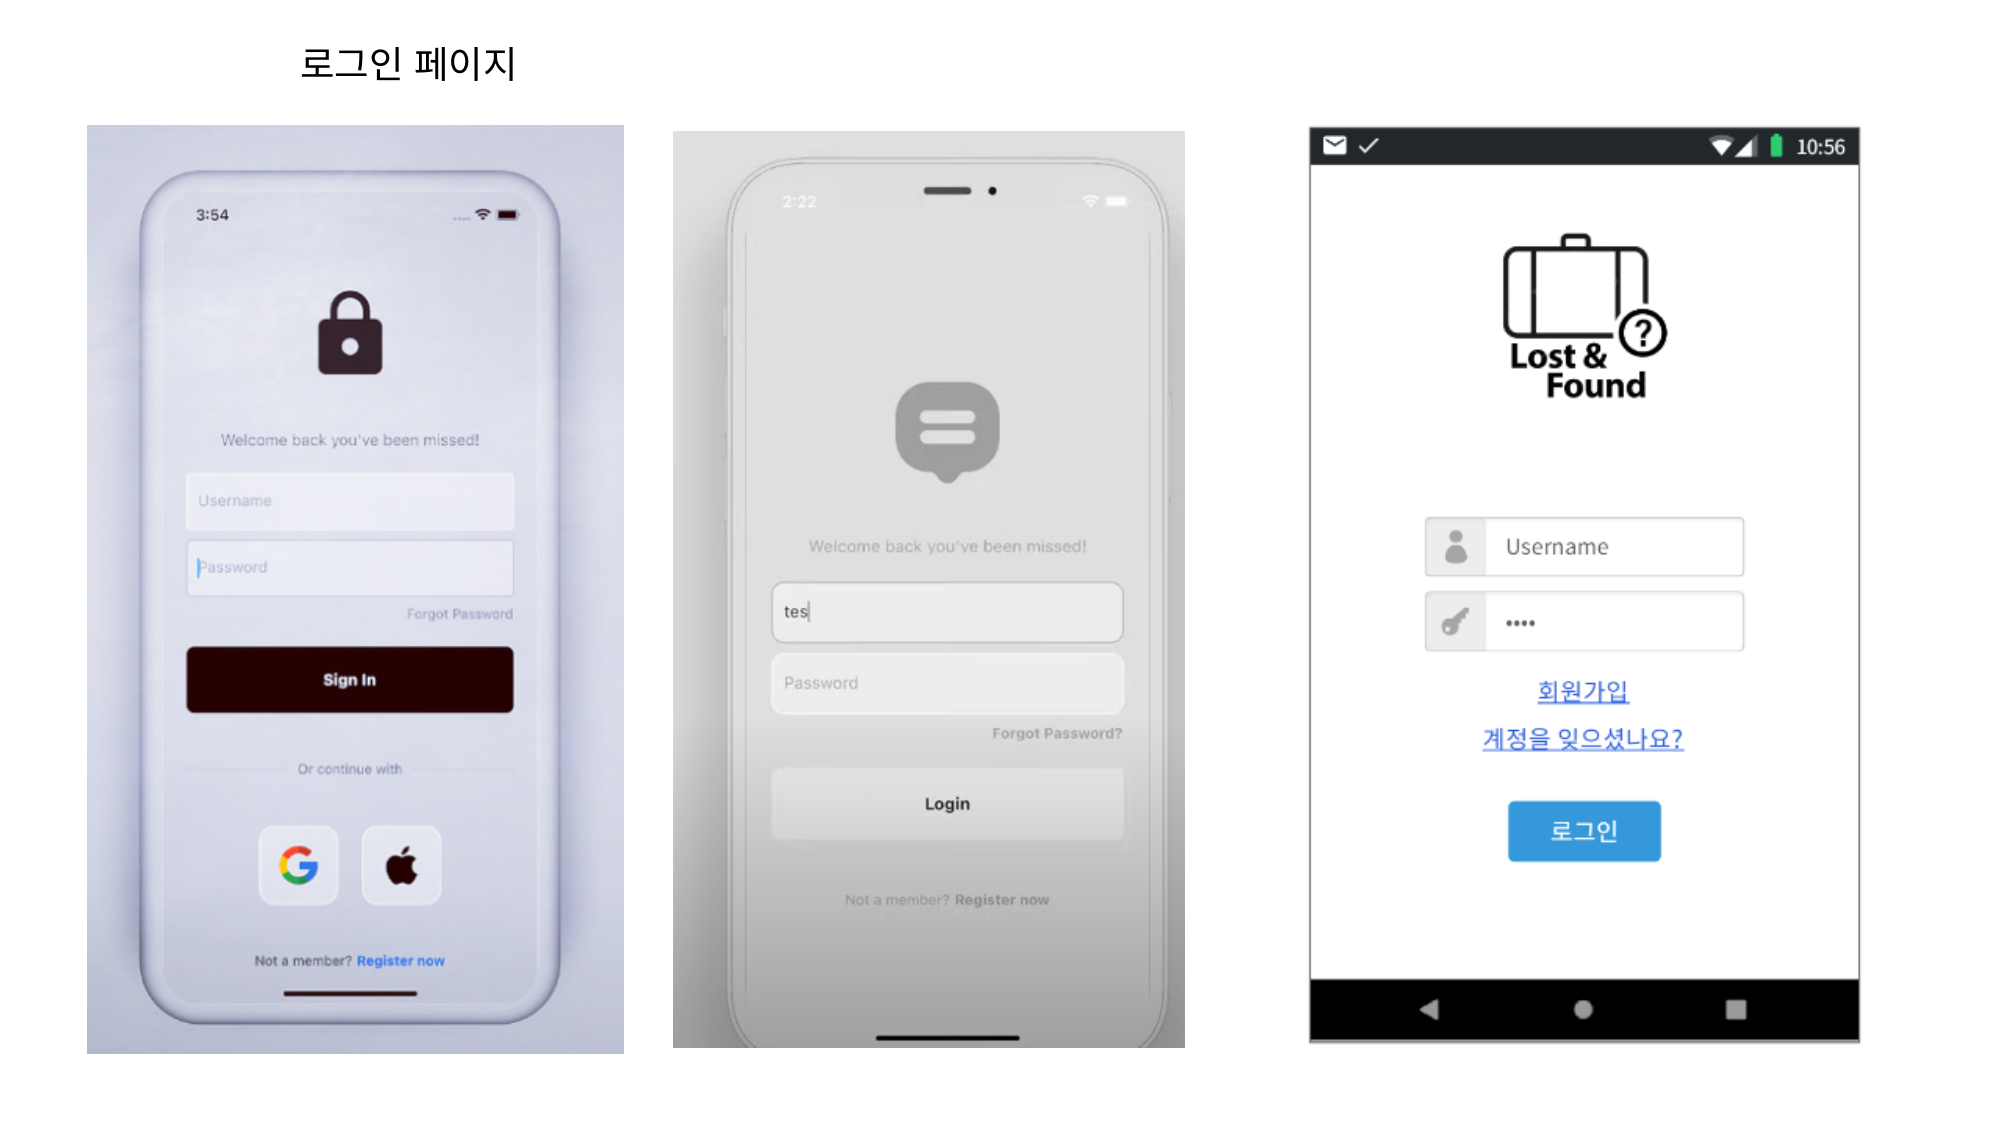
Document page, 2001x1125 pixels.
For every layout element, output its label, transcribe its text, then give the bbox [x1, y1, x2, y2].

picture [86, 124, 624, 1055]
picture [1282, 97, 1890, 1082]
picture [672, 131, 1185, 1048]
text_box 로그인 페이지 [285, 33, 667, 94]
